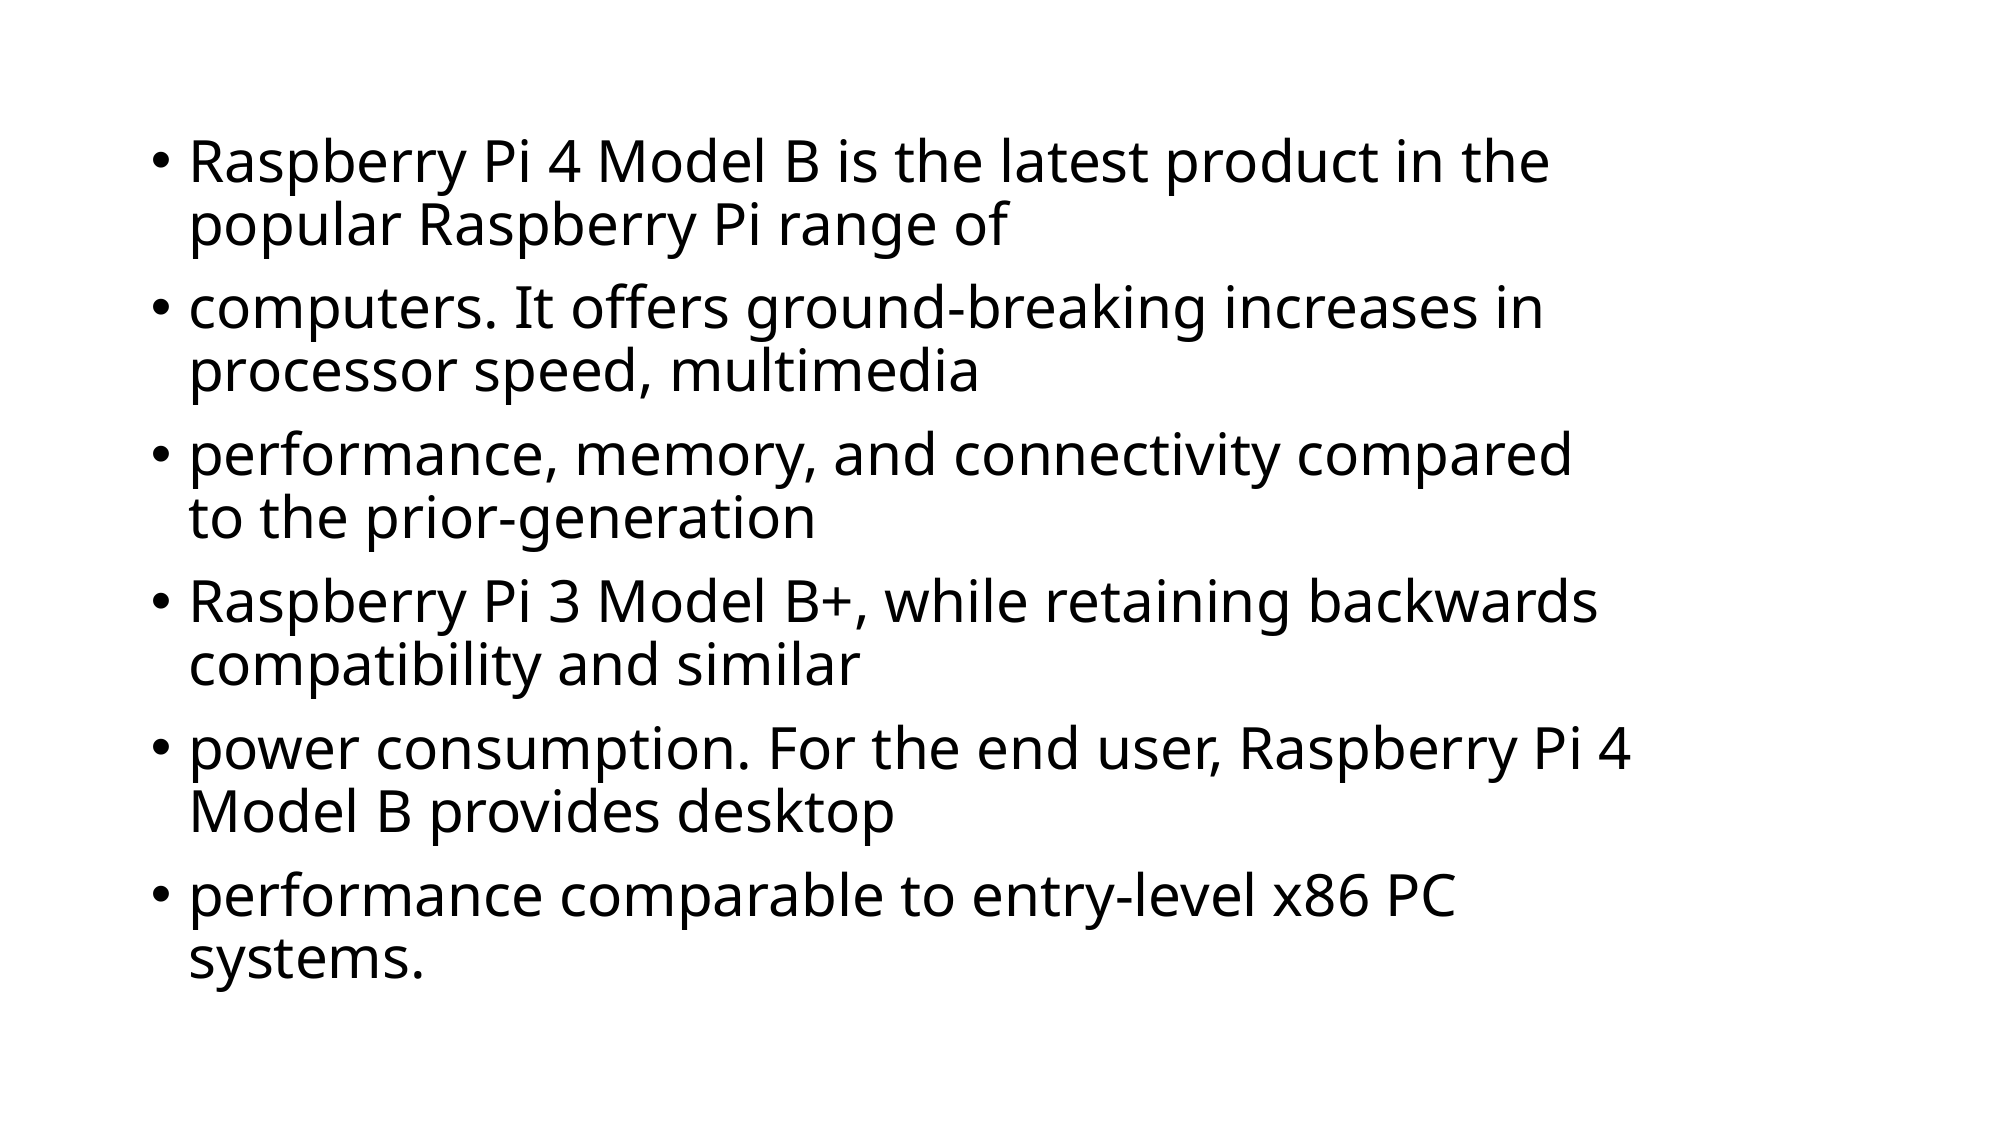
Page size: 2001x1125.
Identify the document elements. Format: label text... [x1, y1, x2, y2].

text_box Raspberry Pi 4 Model B is the latest product in the popular Raspberry Pi range of computers. It offers ground-breaking increases in processor speed, multimedia performance, memory, and connectivity compared to the prior-generation Raspberry Pi 3 Model B+, while retaining backwards compatibility and similar power consumption. For the end user, Raspberry Pi 4 Model B provides desktop performance comparable to entry-level x86 PC systems. [136, 124, 1660, 999]
